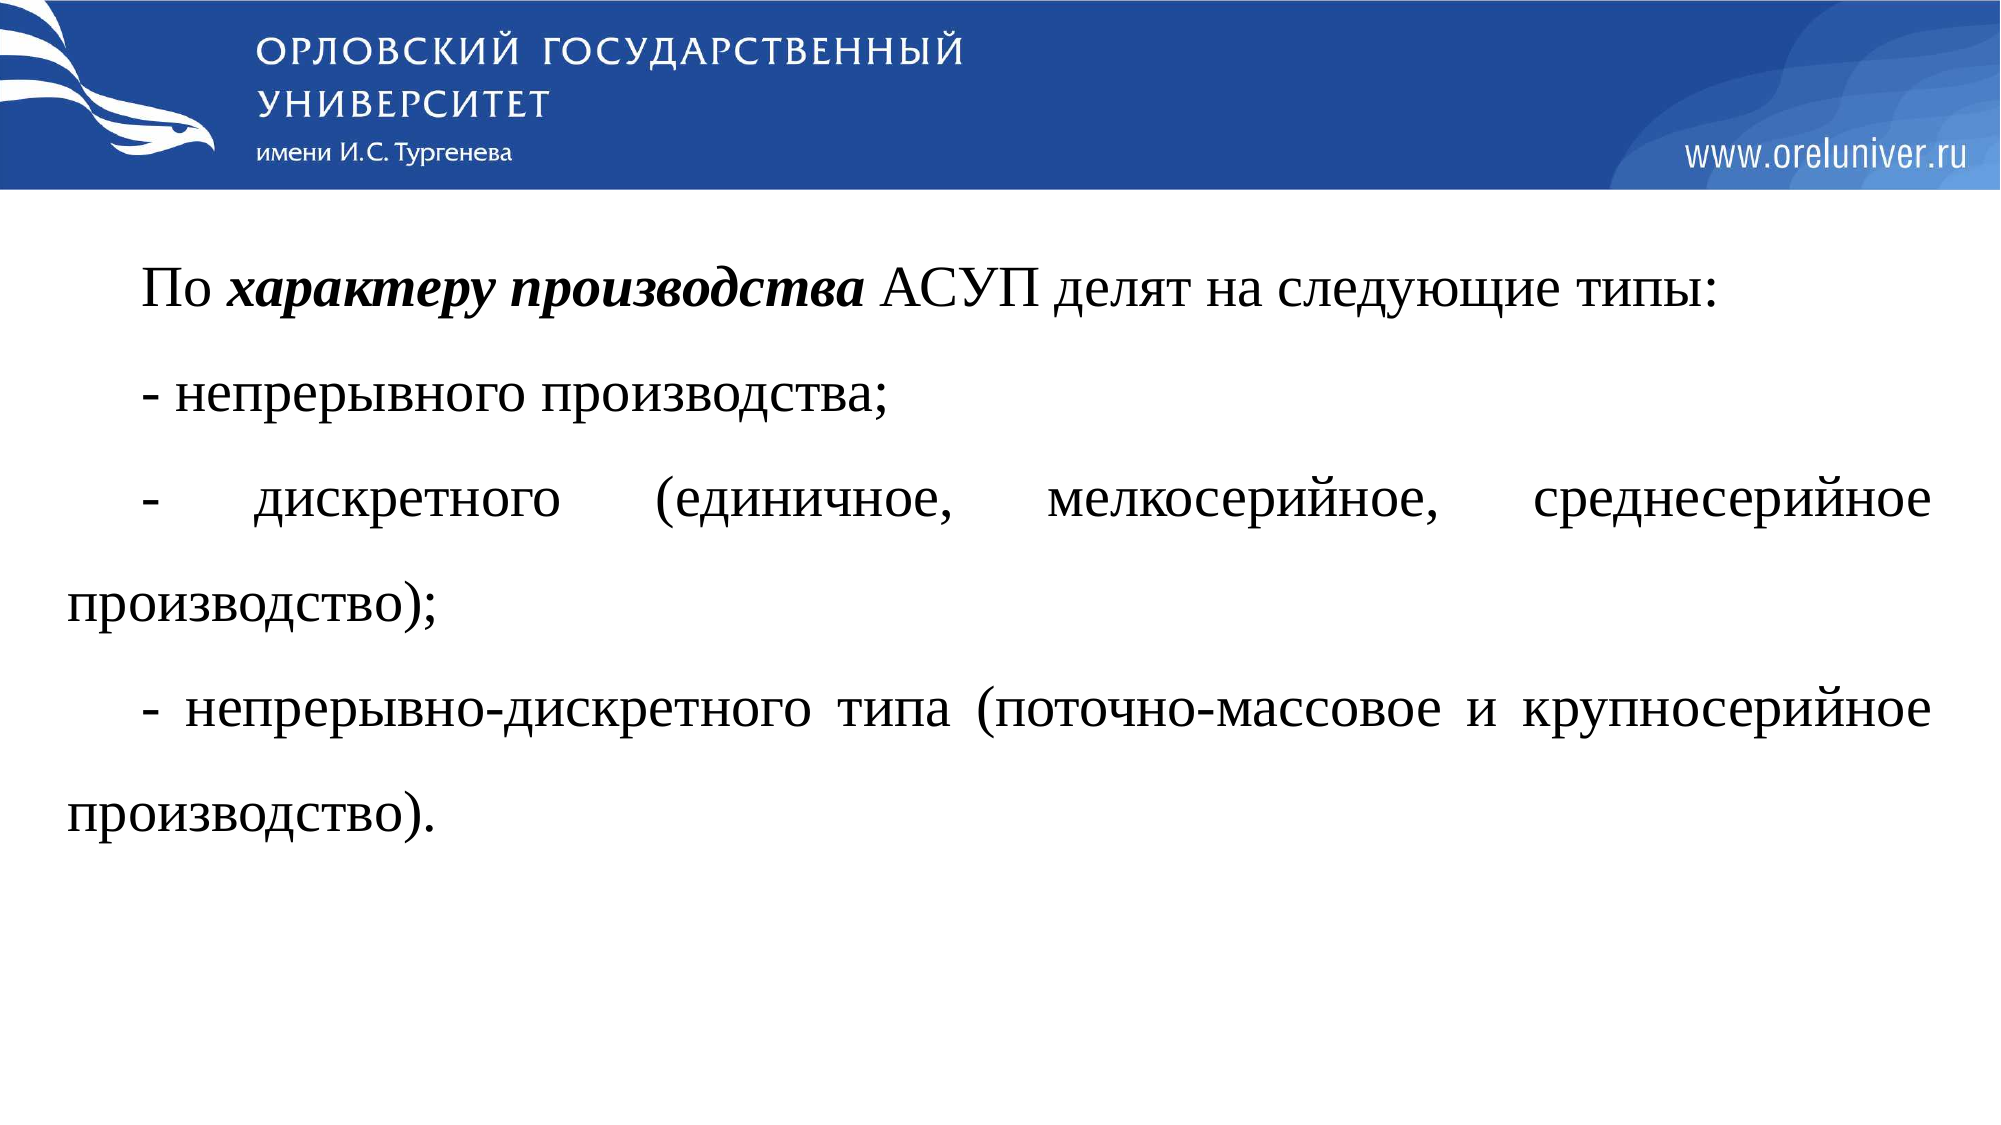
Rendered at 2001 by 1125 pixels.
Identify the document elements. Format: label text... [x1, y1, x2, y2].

picture [0, 0, 2000, 190]
list По характеру производства АСУП делят на следующие типы: - непрерывного производства; - дискретного (единичное, мелкосерийное, среднесерийное производство); - непрерывно-дискретного типа (поточно-массовое и крупносерийное производство). [52, 205, 1949, 1125]
